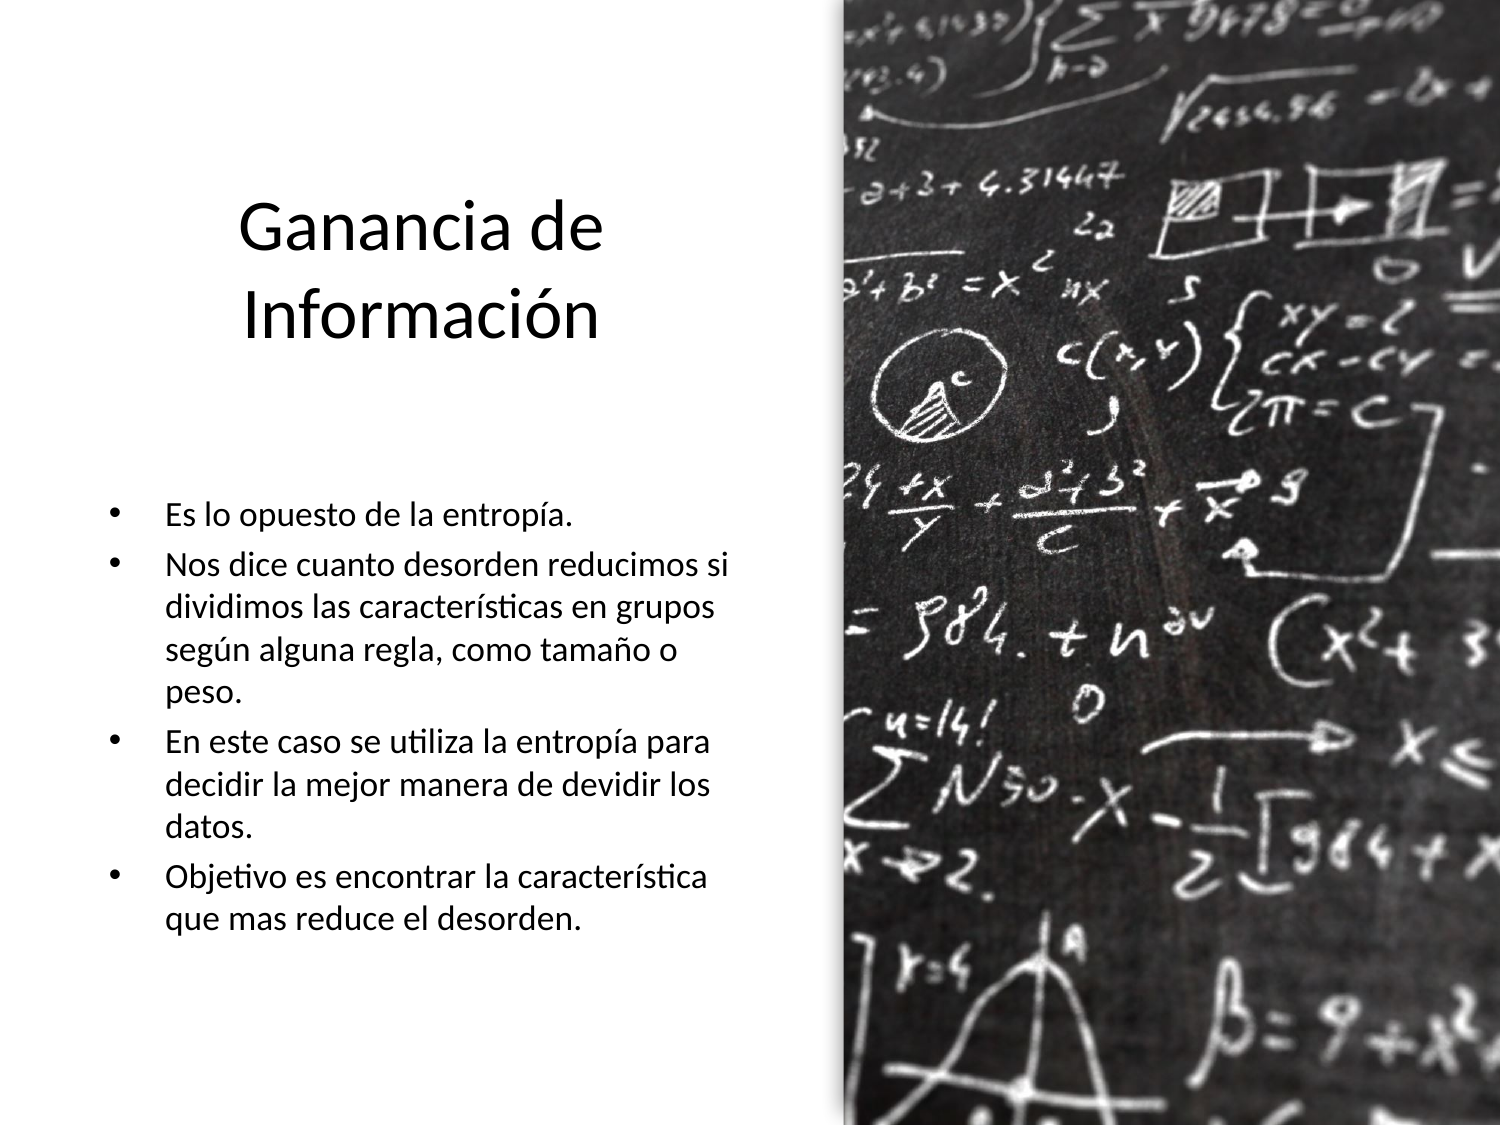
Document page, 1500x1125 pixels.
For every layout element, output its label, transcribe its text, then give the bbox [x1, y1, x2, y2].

title Ganancia de Información [93, 125, 750, 405]
list Es lo opuesto de la entropía. Nos dice cuanto desorden reducimos si dividimos las características en grupos según alguna regla, como tamaño o peso. En este caso se utiliza la entropía para decidir la mejor manera de devidir los datos. Objetivo es encontrar la característica que mas reduce el desorden. [93, 405, 750, 1024]
text_box [0, 0, 837, 1125]
picture [843, 0, 1500, 1125]
